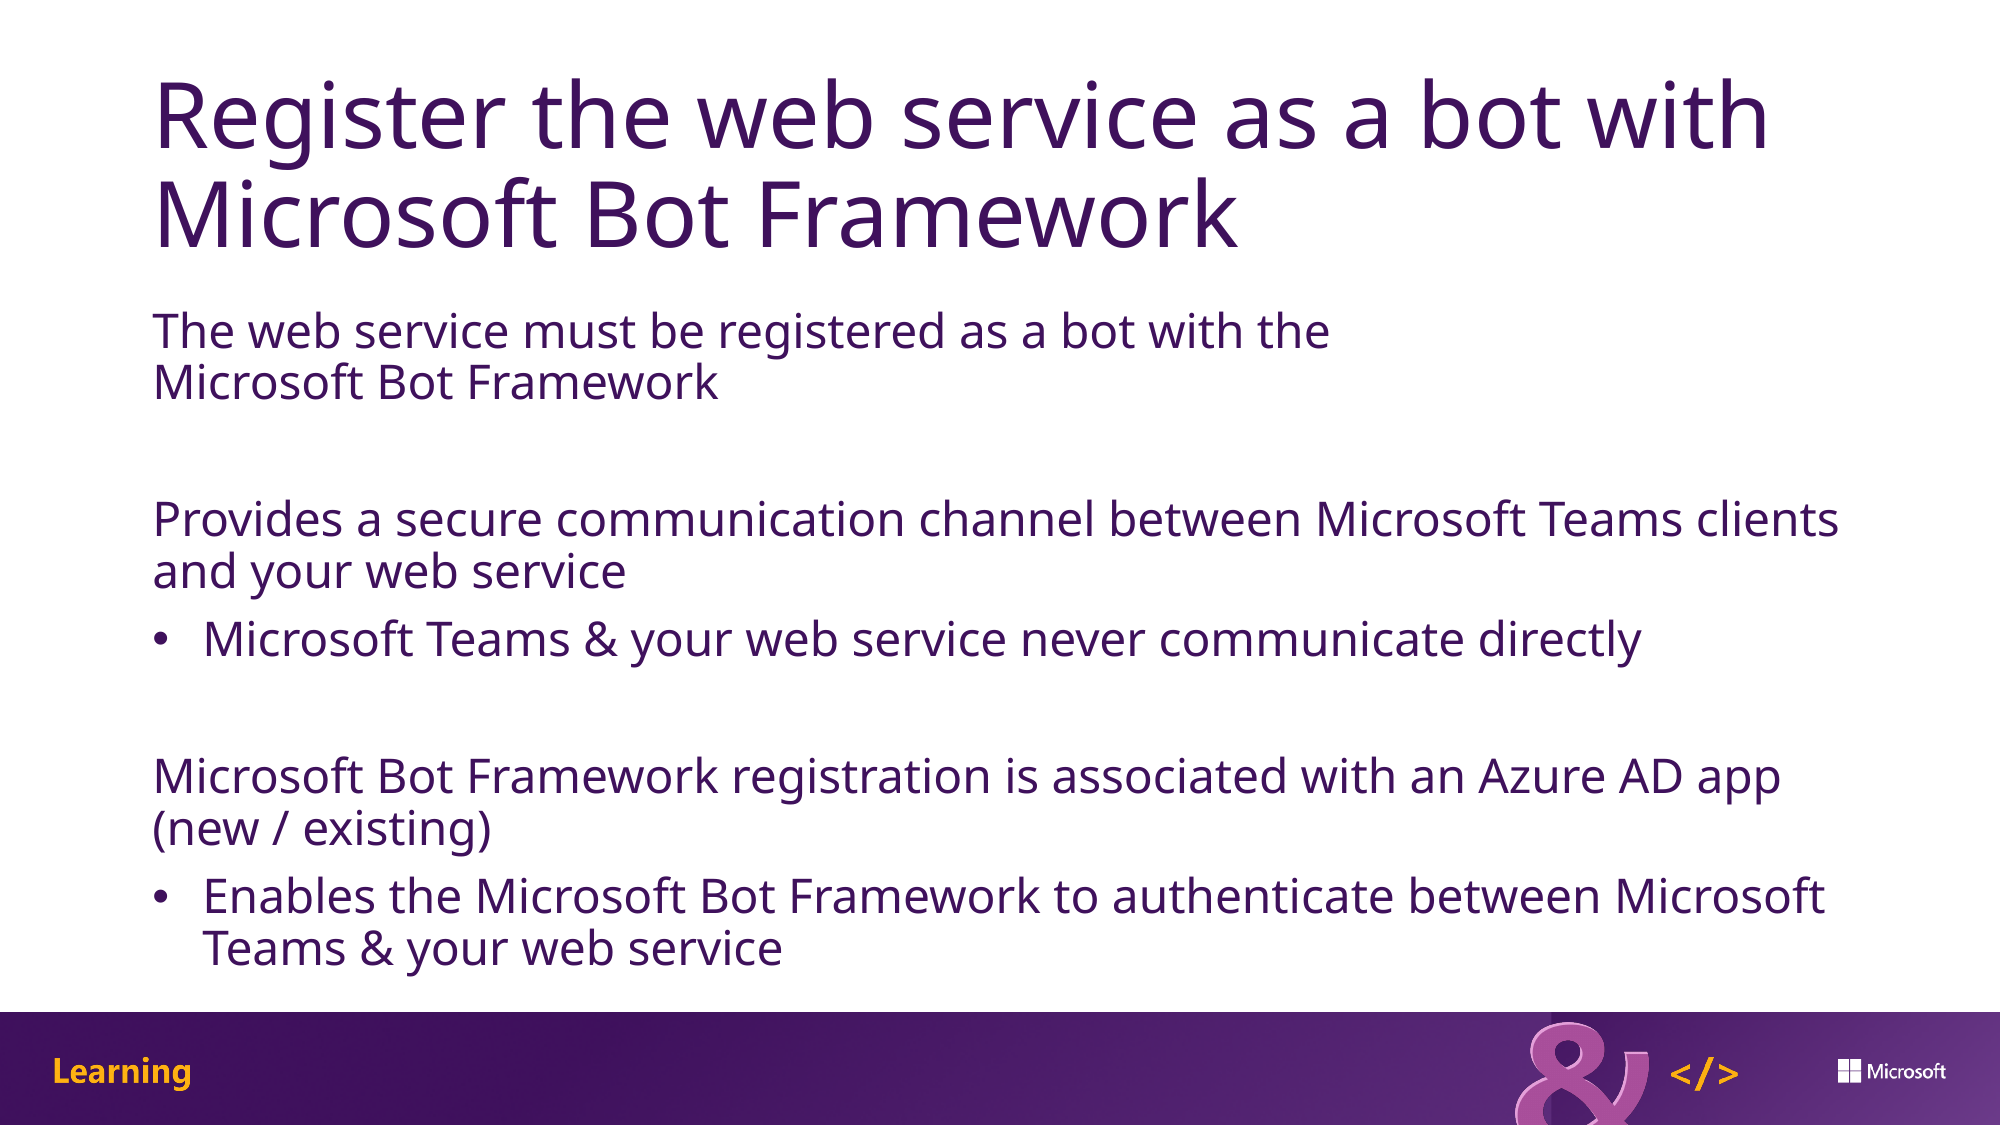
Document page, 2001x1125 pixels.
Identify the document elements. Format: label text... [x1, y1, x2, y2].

picture [0, 1012, 2000, 1125]
title Register the web service as a bot with Microsoft Bot Framework [137, 59, 1863, 278]
list The web service must be registered as a bot with the Microsoft Bot Framework Provides a secure communication channel between Microsoft Teams clients and your web service Microsoft Teams & your web service never communicate directly Microsoft Bot Framework registration is associated with an Azure AD app (new / existing) Enables the Microsoft Bot Framework to authenticate between Microsoft Teams & your web service [137, 299, 1863, 990]
